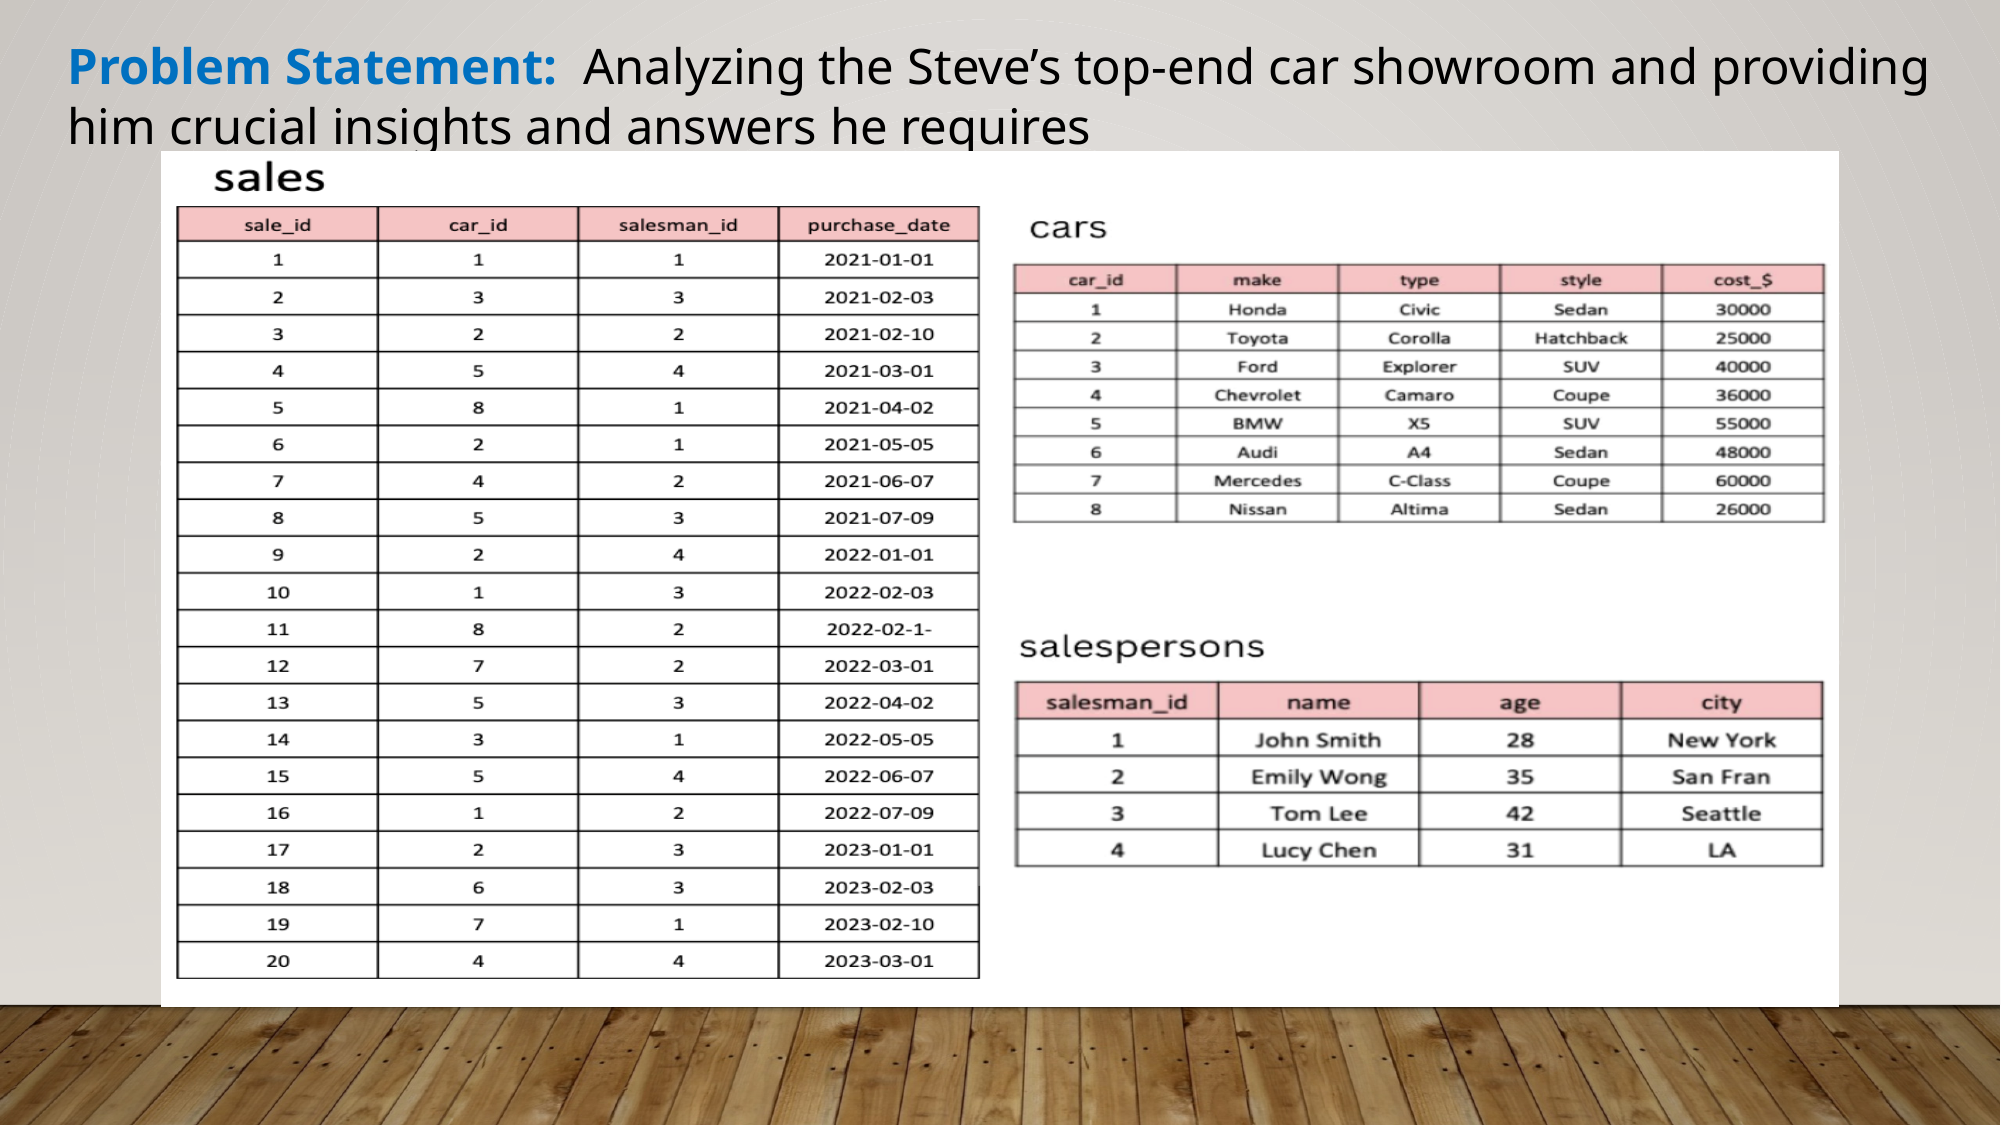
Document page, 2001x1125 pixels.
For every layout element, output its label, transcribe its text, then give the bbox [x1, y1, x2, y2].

picture [0, 151, 2000, 1125]
title Problem Statement: Analyzing the Steve’s top-end car showroom and providing him crucial insights and answers he requires [52, 28, 2000, 165]
